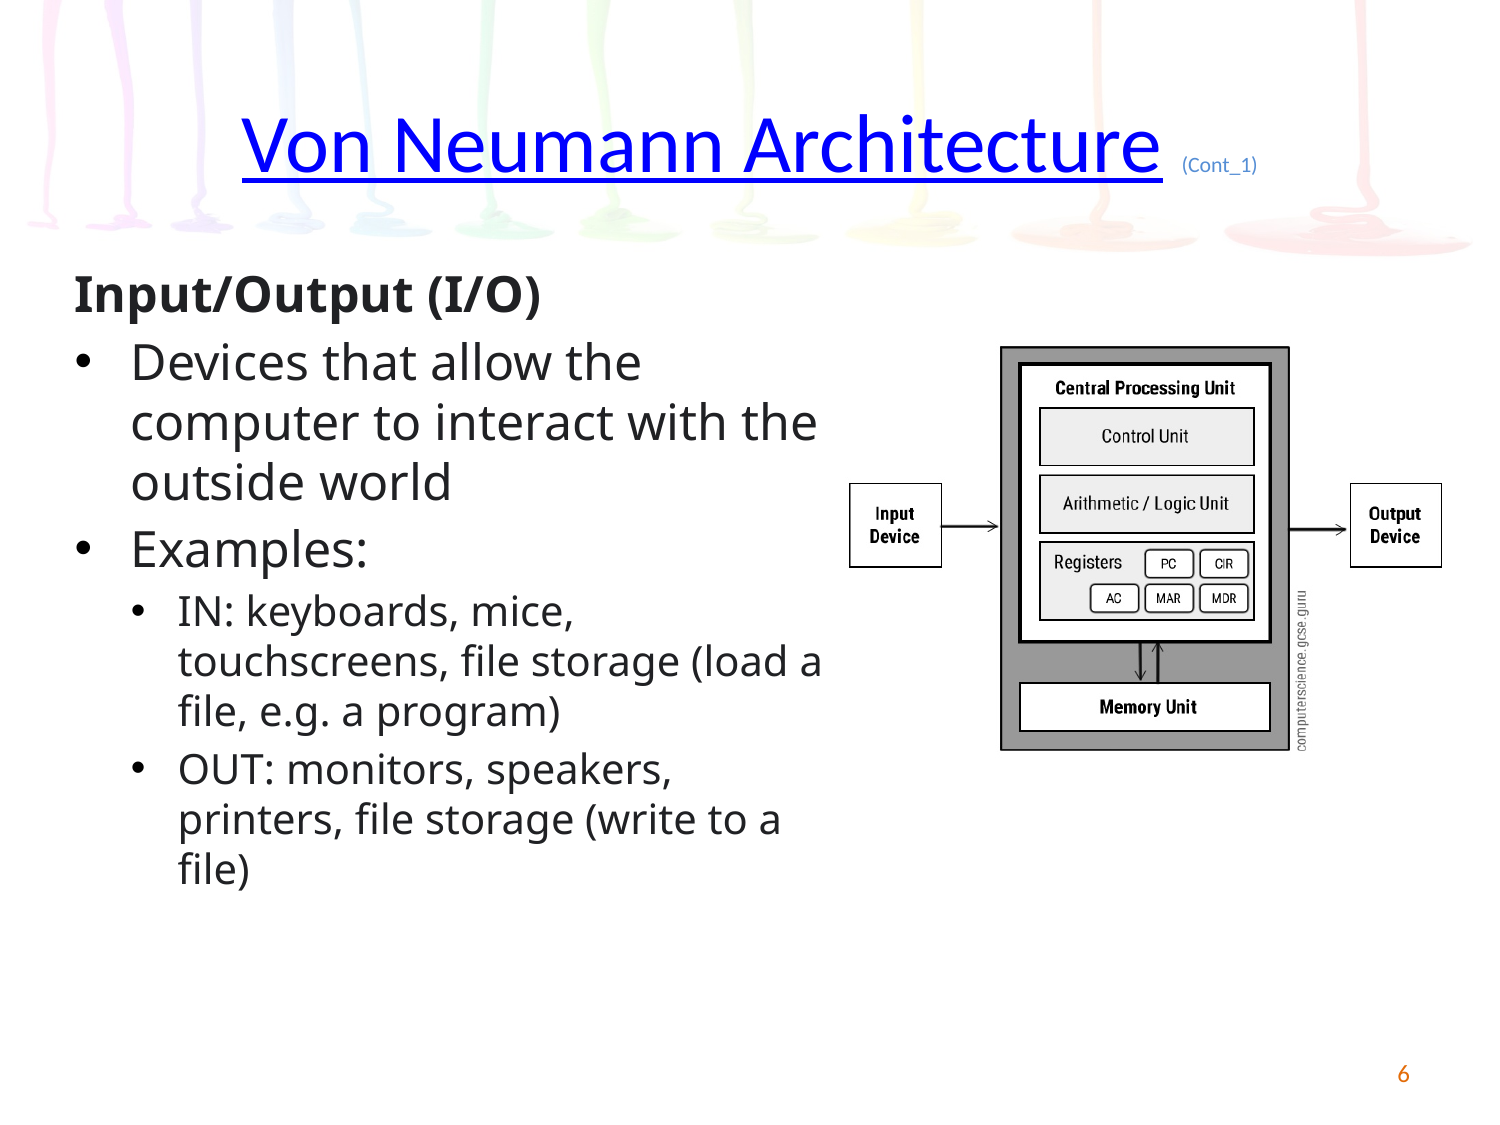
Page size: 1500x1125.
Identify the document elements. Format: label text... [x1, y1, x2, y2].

title Von Neumann Architecture (Cont_1) [75, 45, 1425, 233]
picture [832, 323, 1460, 769]
list Input/Output (I/O) Devices that allow the computer to interact with the outside world Examples: IN: keyboards, mice, touchscreens, file storage (load a file, e.g. a program) OUT: monitors, speakers, printers, file storage (write to a file) [40, 255, 844, 998]
picture [0, 0, 1500, 263]
slide_number 6 [1074, 1042, 1425, 1103]
